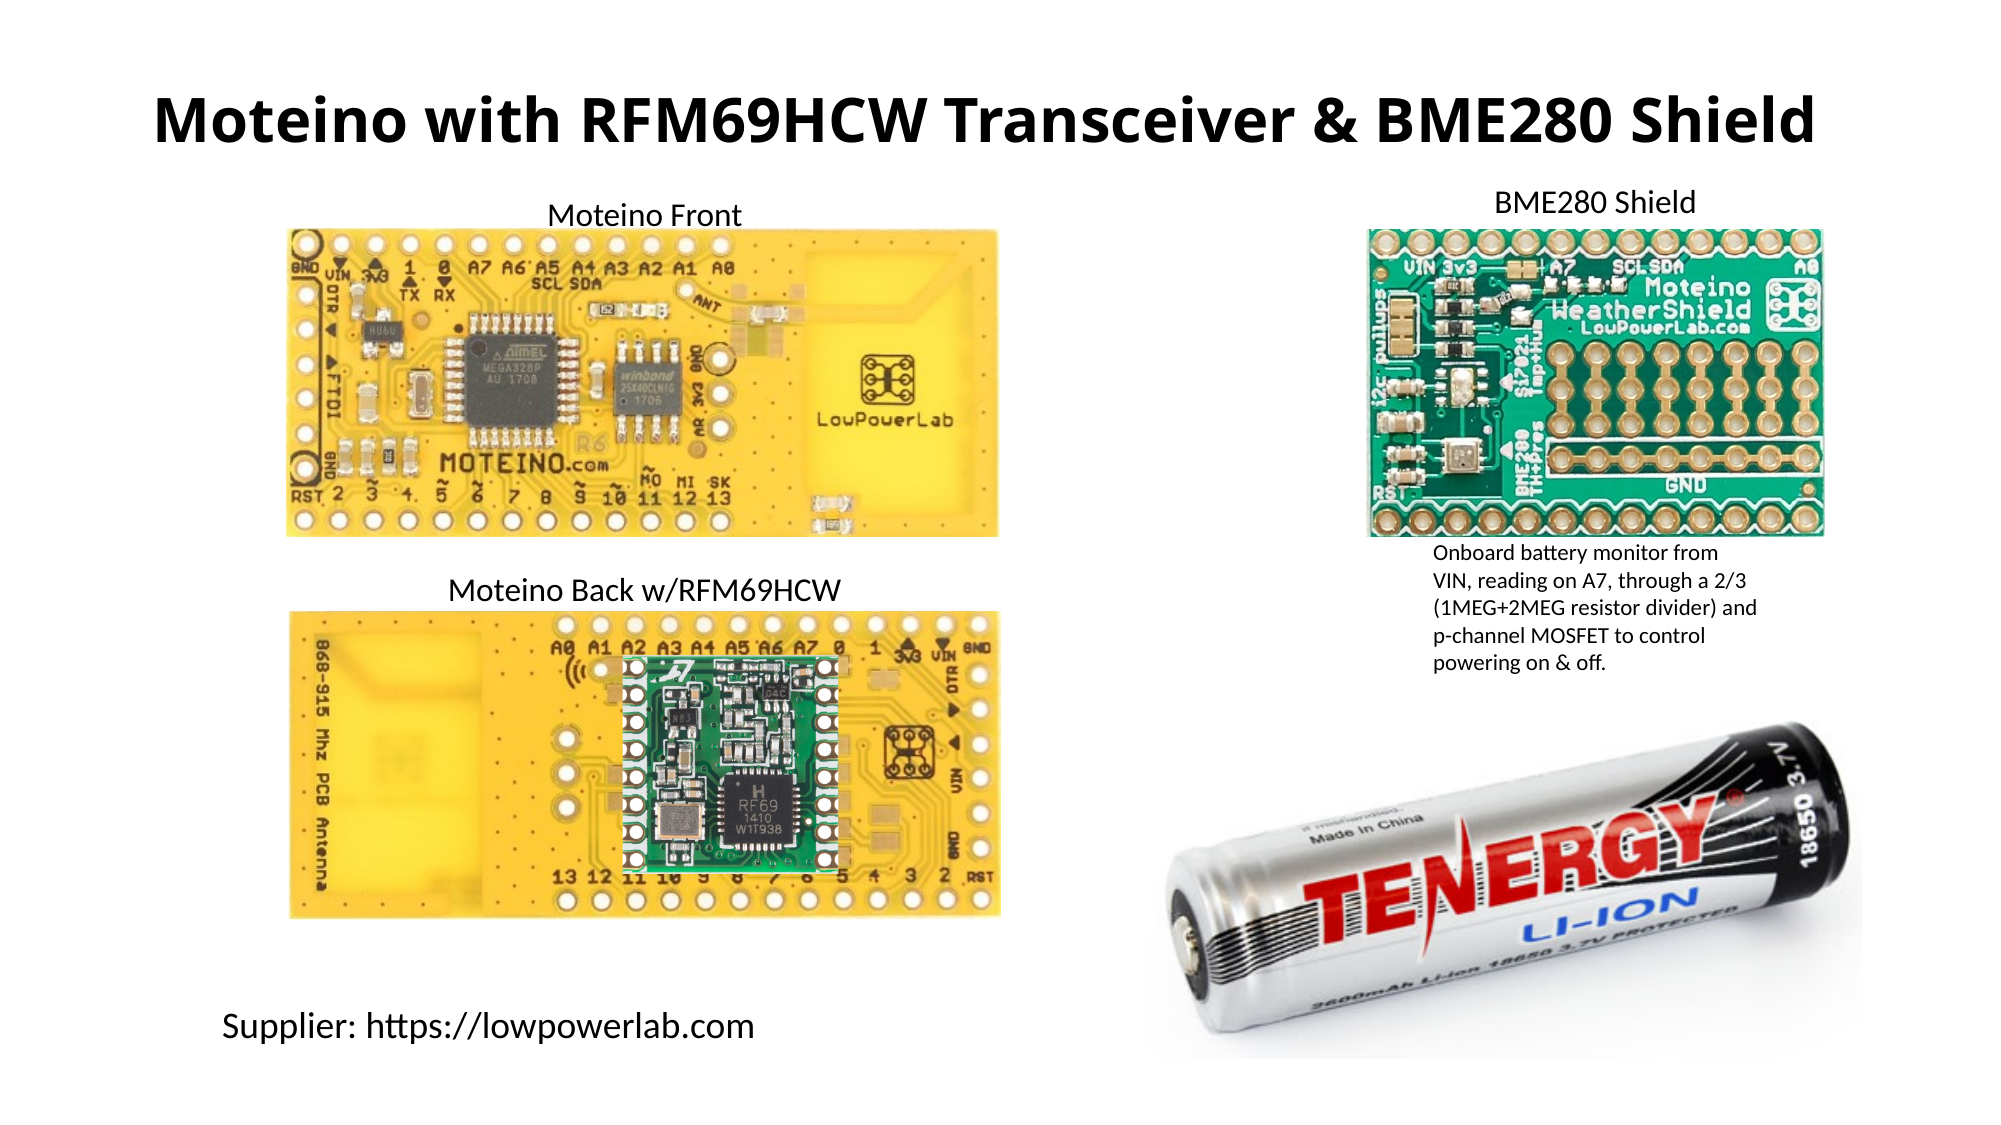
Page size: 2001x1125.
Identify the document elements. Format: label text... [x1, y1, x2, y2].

text_box Onboard battery monitor from VIN, reading on A7, through a 2/3 (1MEG+2MEG resistor divider) and p-channel MOSFET to control powering on & off. [1418, 537, 1774, 683]
text_box Moteino Back w/RFM69HCW [432, 560, 857, 611]
picture [1146, 705, 1863, 1060]
picture [288, 611, 1001, 920]
text_box Moteino Front [532, 186, 758, 228]
text_box Supplier: https://lowpowerlab.com [207, 994, 771, 1054]
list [286, 228, 1000, 537]
picture [1366, 229, 1825, 537]
title Moteino with RFM69HCW Transceiver & BME280 Shield [137, 59, 1863, 187]
text_box BME280 Shield [1479, 173, 1712, 228]
